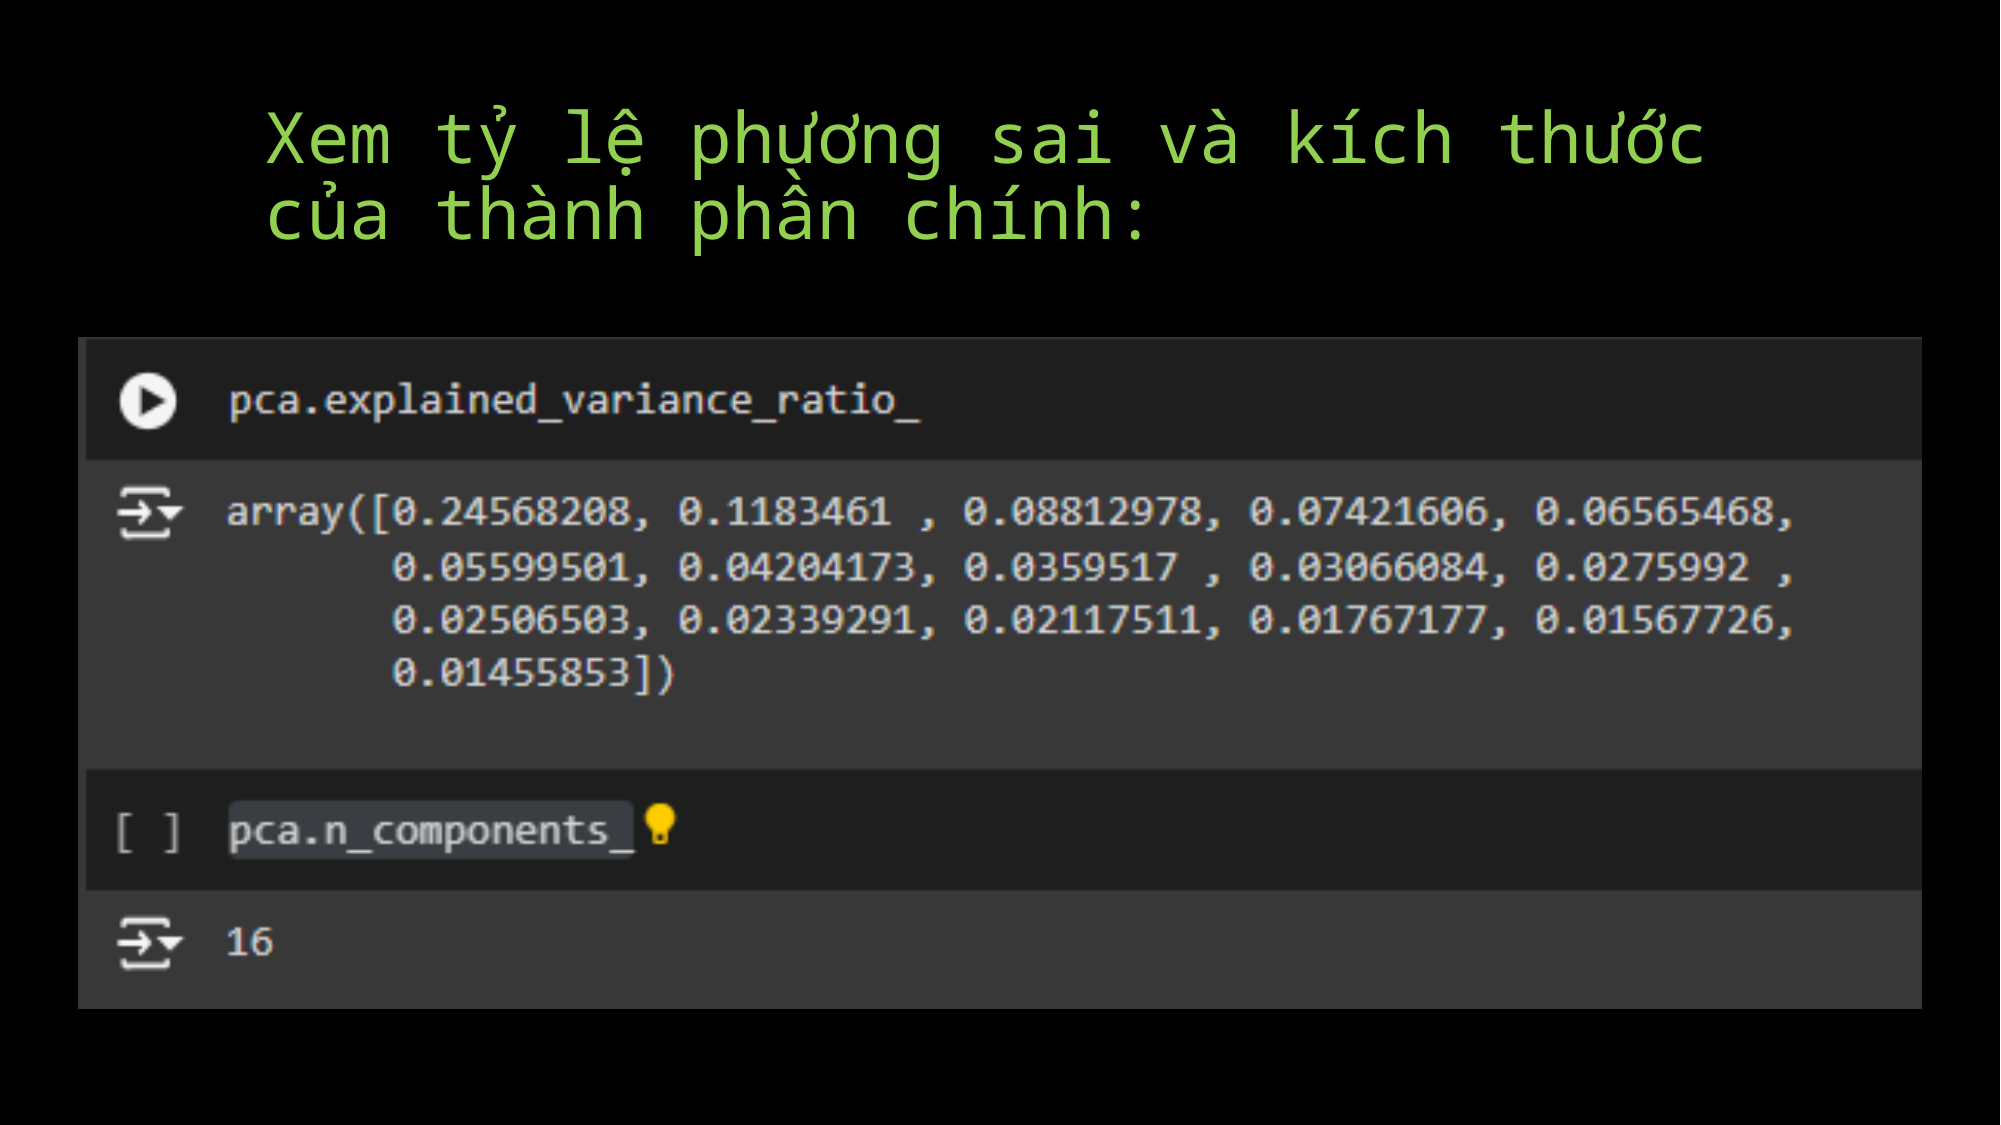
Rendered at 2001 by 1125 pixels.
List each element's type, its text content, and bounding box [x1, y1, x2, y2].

title Xem tỷ lệ phương sai và kích thước của thành phần chính: [249, 75, 1750, 263]
picture [78, 337, 1922, 1009]
